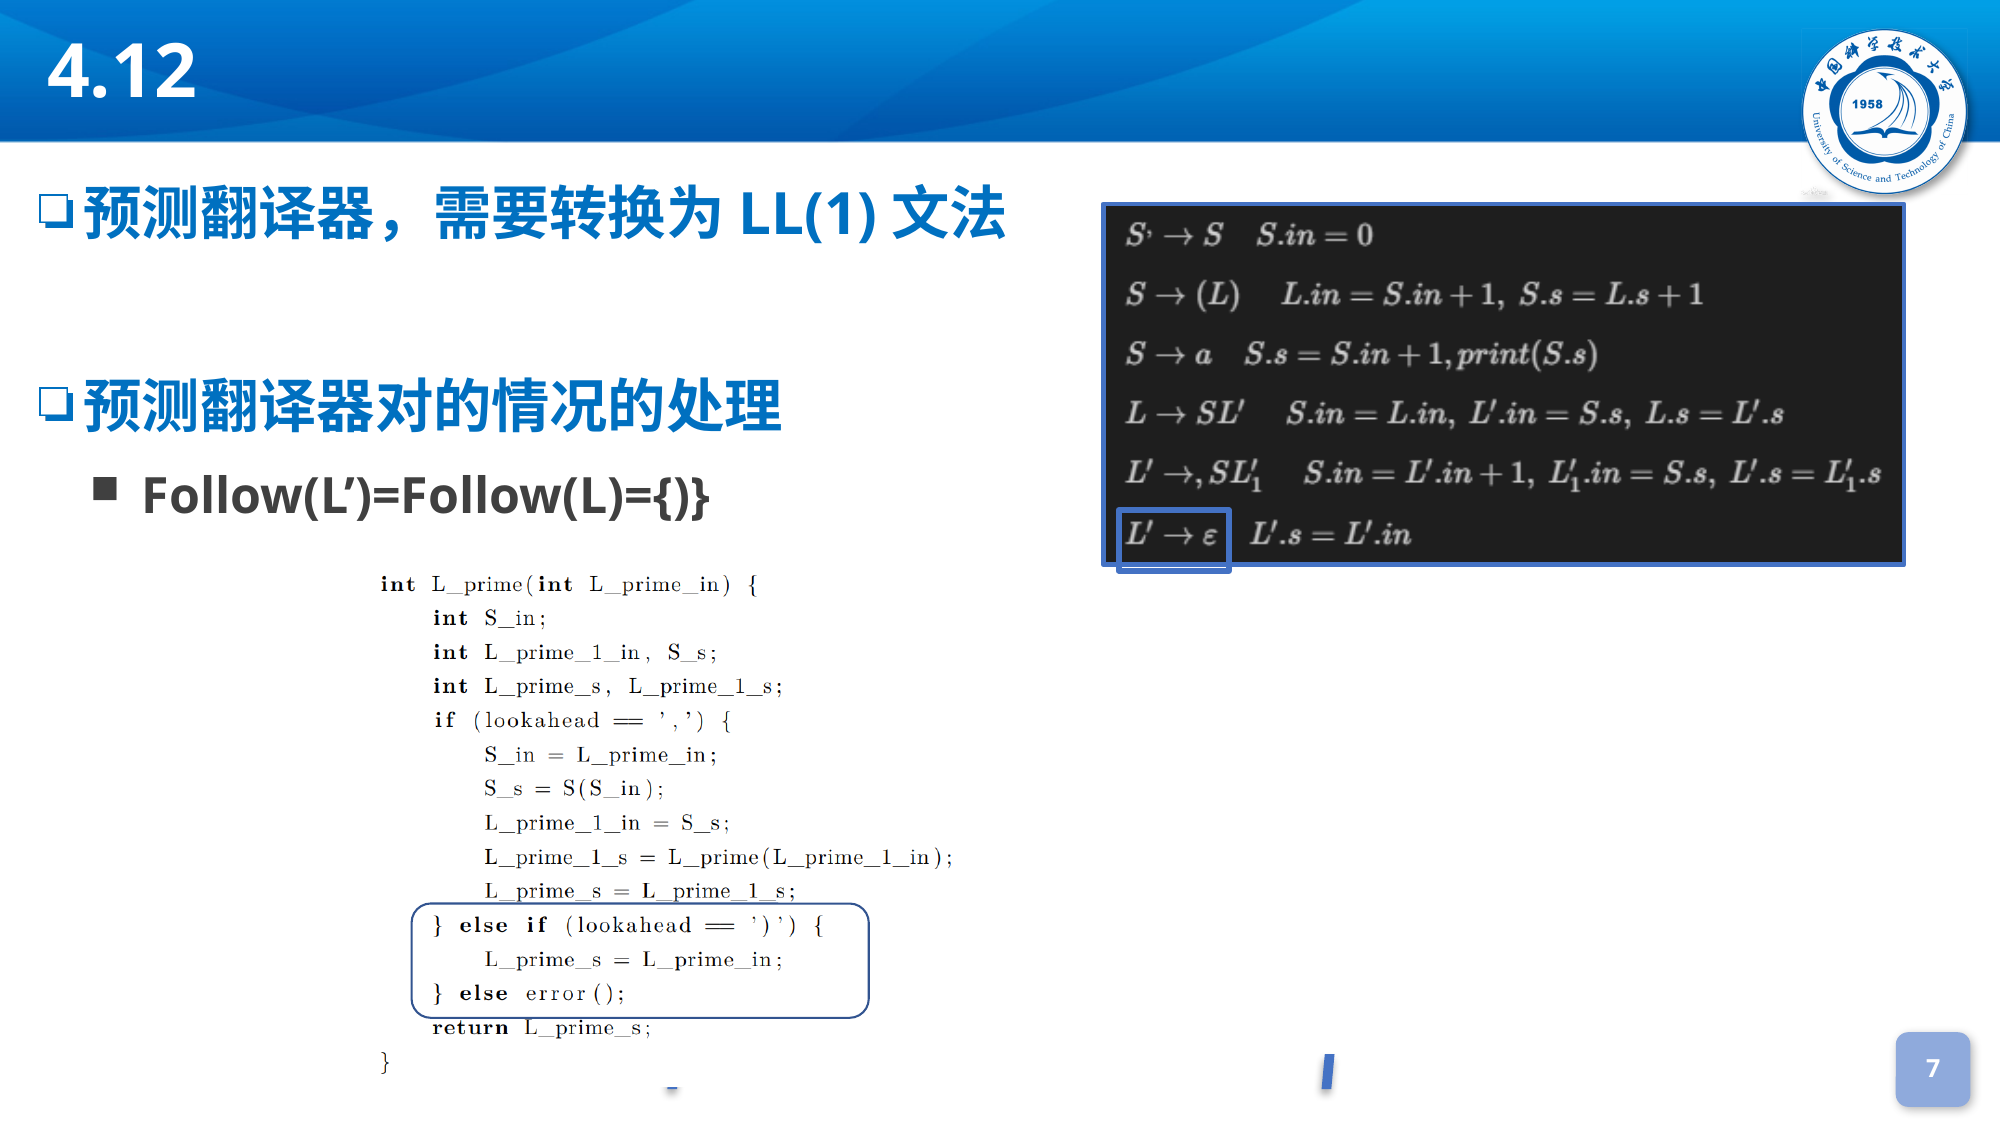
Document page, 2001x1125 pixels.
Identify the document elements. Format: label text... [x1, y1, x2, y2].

picture [353, 554, 981, 1087]
picture [39, 194, 73, 228]
picture [1105, 206, 1902, 563]
picture [39, 387, 73, 421]
text_box [1118, 563, 1229, 571]
picture [0, 0, 2000, 204]
title 4.12 [32, 22, 1619, 124]
